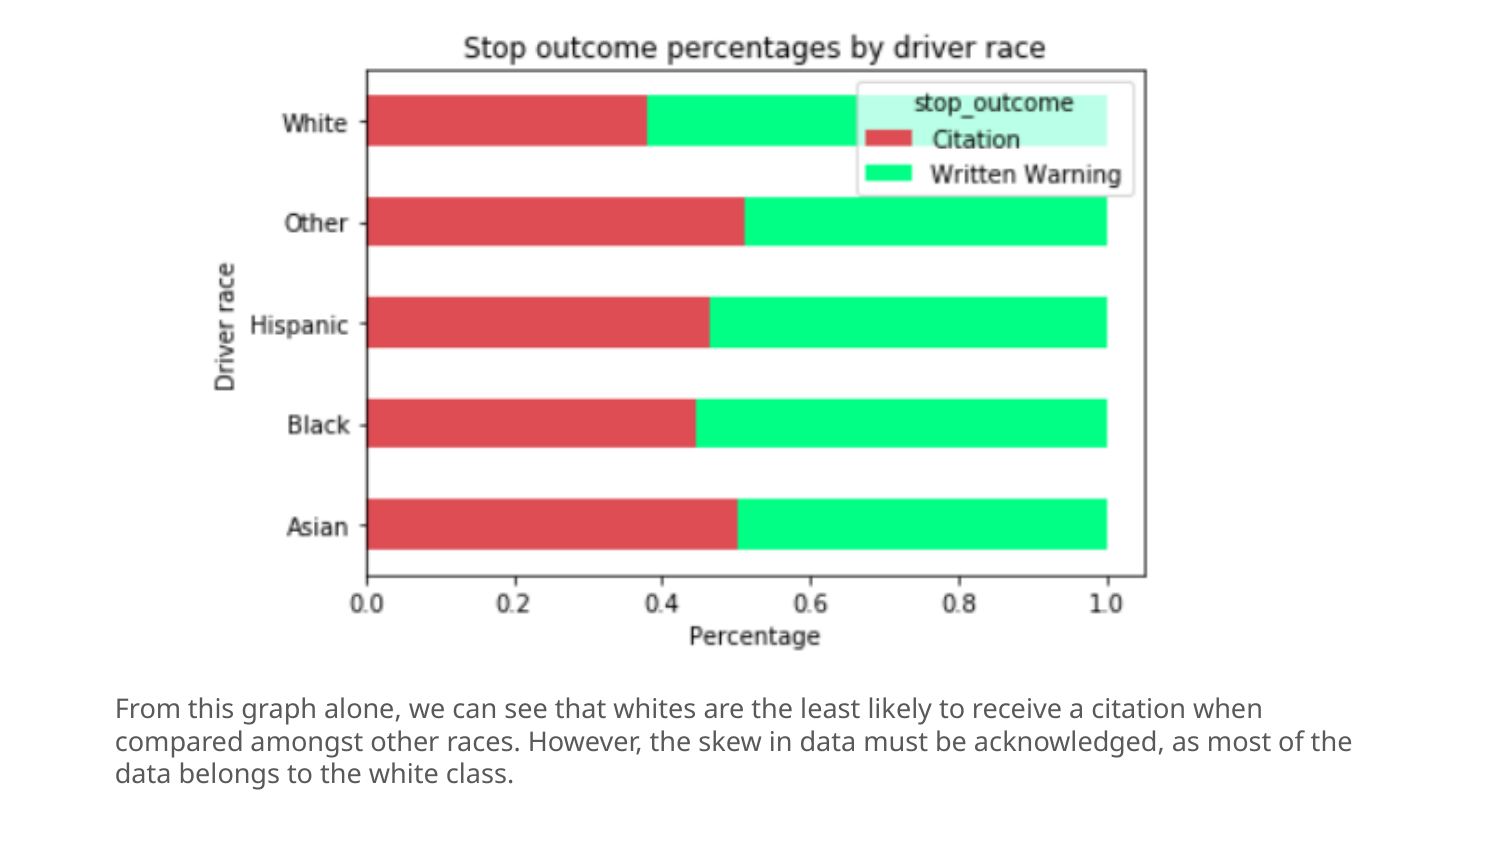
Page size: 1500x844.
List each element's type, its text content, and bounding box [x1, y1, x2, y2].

list From this graph alone, we can see that whites are the least likely to receive a citation when compared amongst other races. However, the skew in data must be acknowledged, as most of the data belongs to the white class. [100, 687, 1382, 793]
picture [180, 30, 1220, 662]
